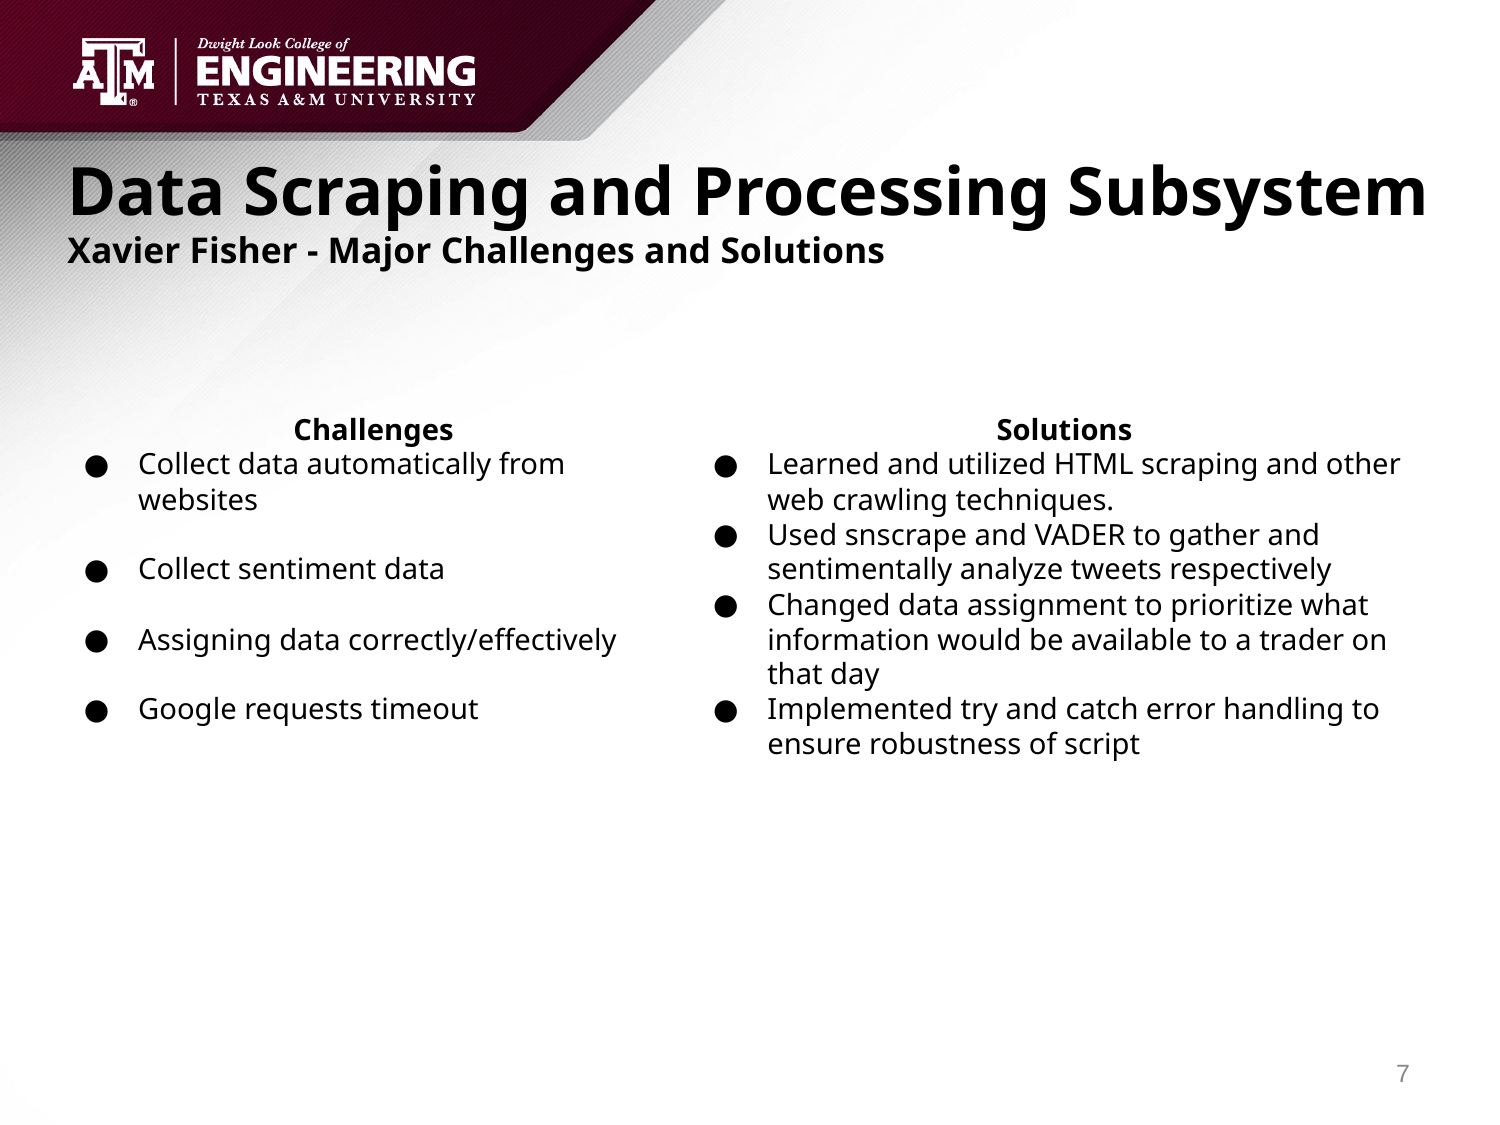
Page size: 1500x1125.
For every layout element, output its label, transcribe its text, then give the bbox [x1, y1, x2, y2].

title Data Scraping and Processing Subsystem Xavier Fisher - Major Challenges and Solutions [52, 101, 1500, 319]
text_box Challenges Collect data automatically from websites Collect sentiment data Assigning data correctly/effectively Google requests timeout [48, 395, 699, 846]
slide_number ‹#› [1074, 1042, 1425, 1103]
picture [0, 0, 1500, 1125]
text_box Solutions Learned and utilized HTML scraping and other web crawling techniques. Used snscrape and VADER to gather and sentimentally analyze tweets respectively Changed data assignment to prioritize what information would be available to a trader on that day Implemented try and catch error handling to ensure robustness of script [699, 395, 1452, 776]
